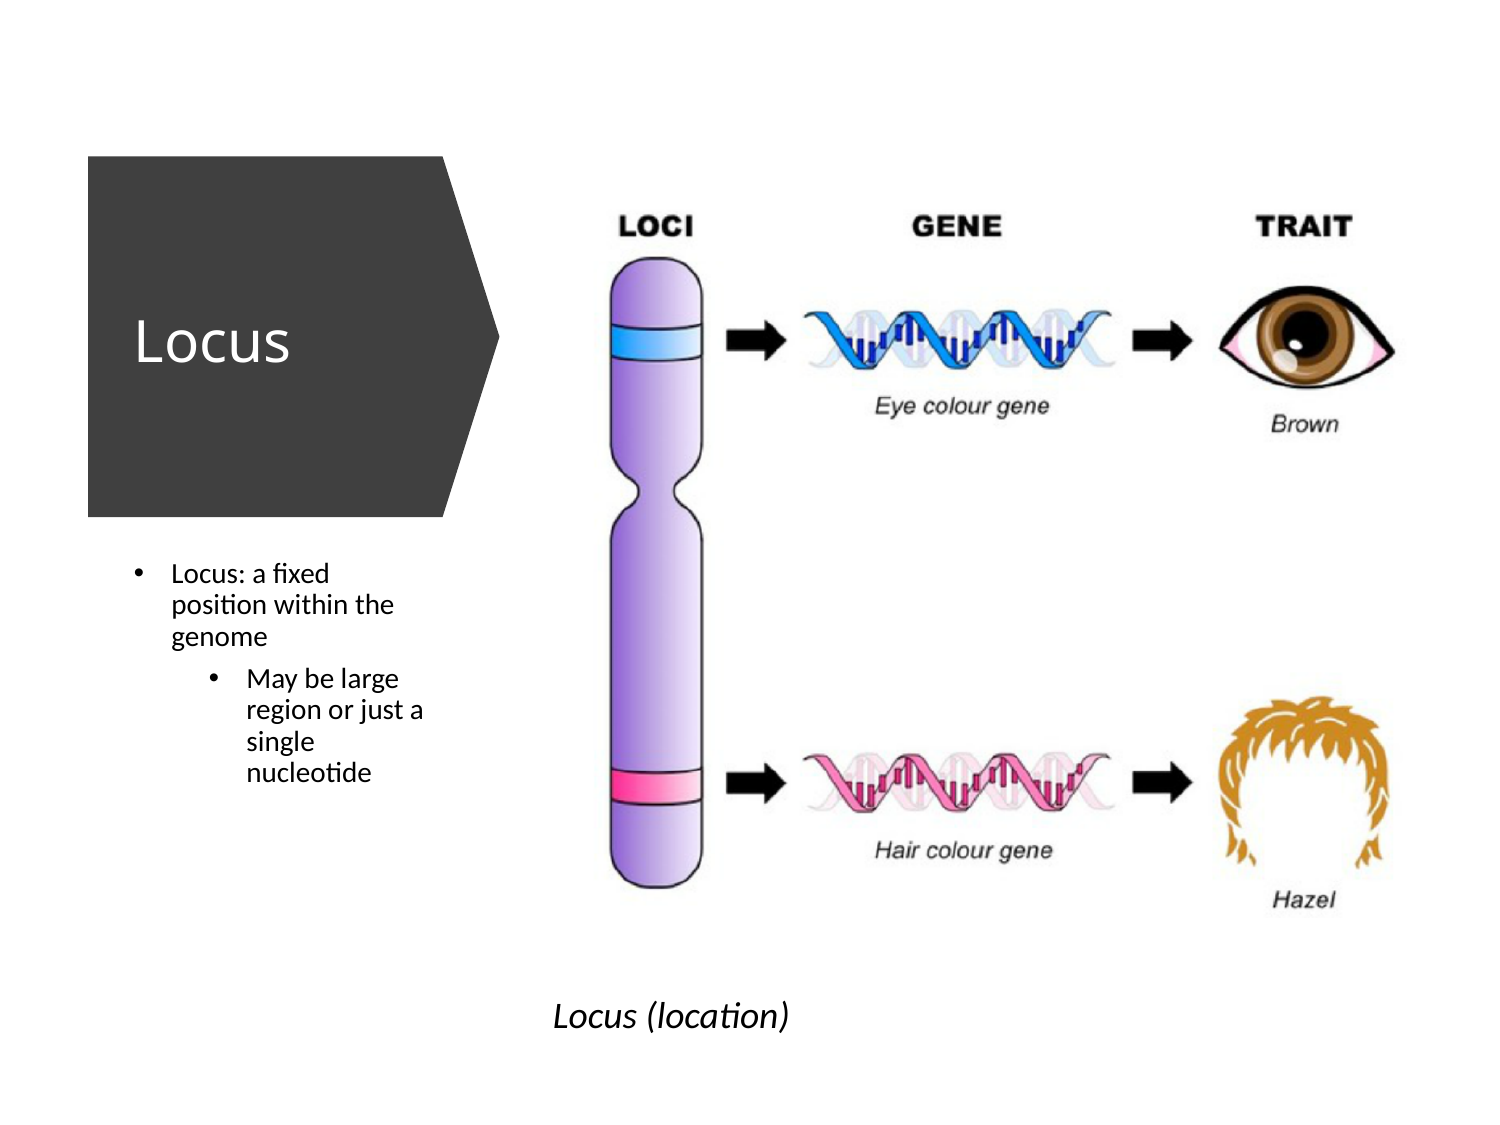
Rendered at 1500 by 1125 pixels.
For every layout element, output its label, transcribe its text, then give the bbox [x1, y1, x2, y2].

picture [573, 187, 1423, 918]
text_box Locus (location) [538, 983, 805, 1044]
list Locus: a fixed position within the genome May be large region or just a single nucleotide [118, 550, 448, 949]
text_box [87, 155, 501, 519]
title Locus [118, 197, 448, 490]
